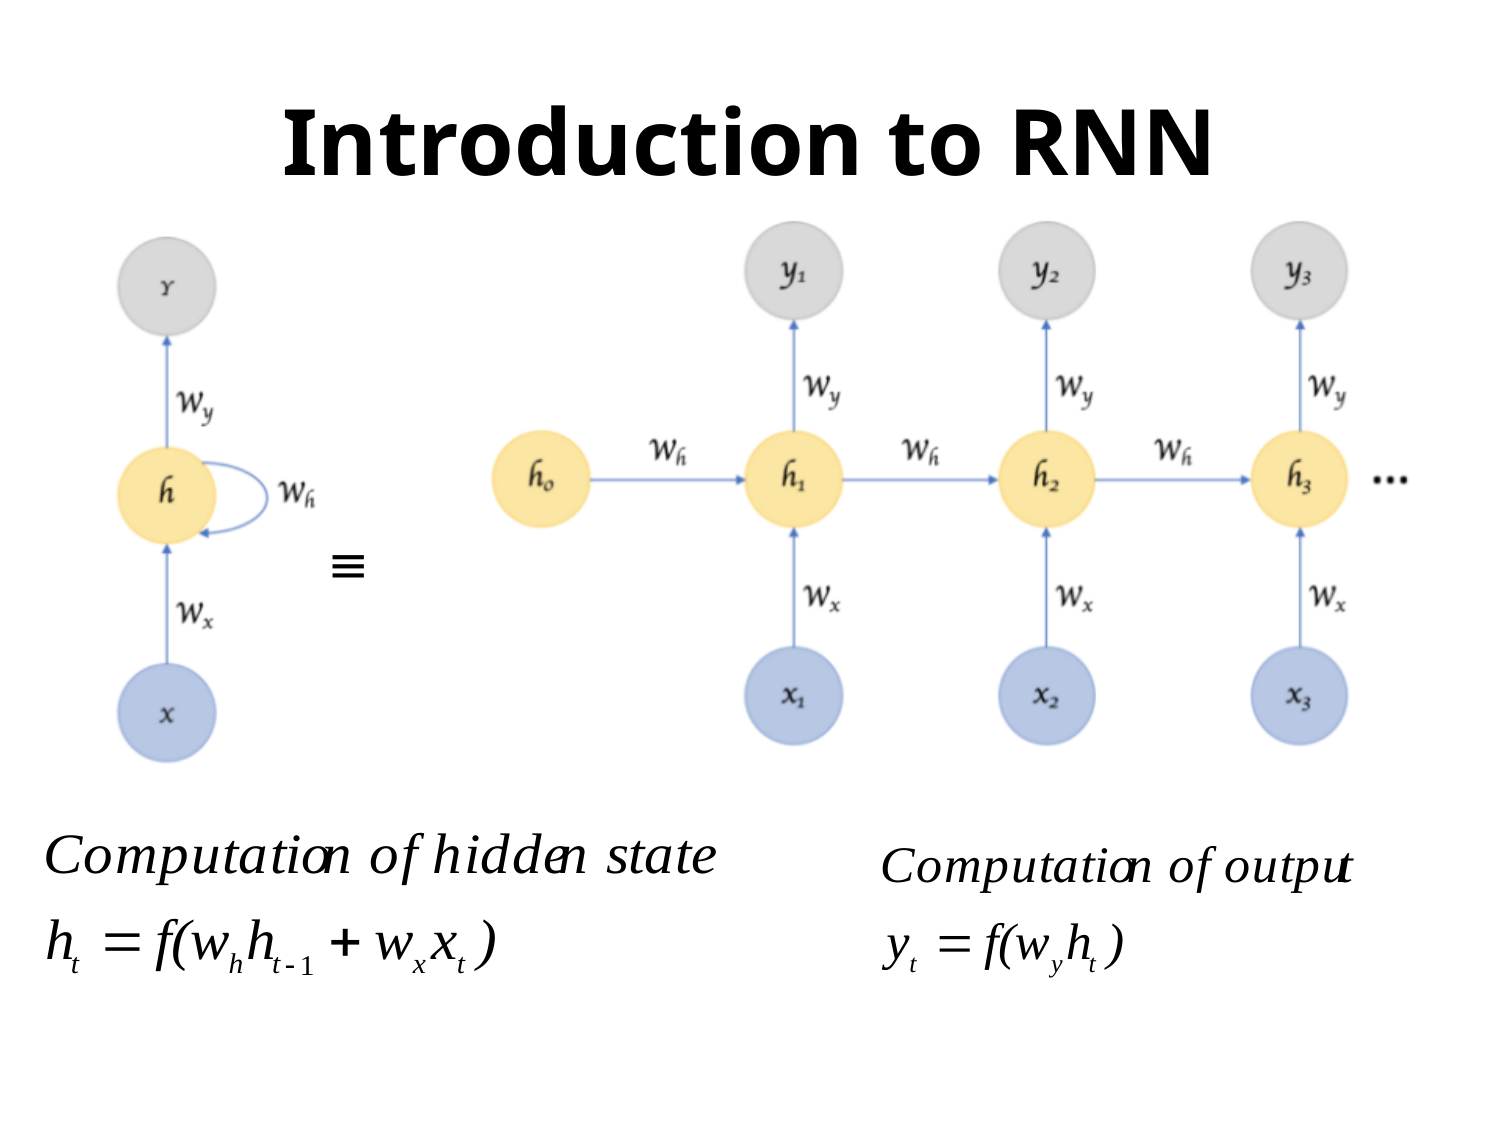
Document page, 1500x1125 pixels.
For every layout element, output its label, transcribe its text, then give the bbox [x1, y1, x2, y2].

title Introduction to RNN [75, 45, 1425, 211]
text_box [874, 837, 1363, 988]
picture [74, 212, 1429, 796]
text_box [37, 824, 726, 985]
